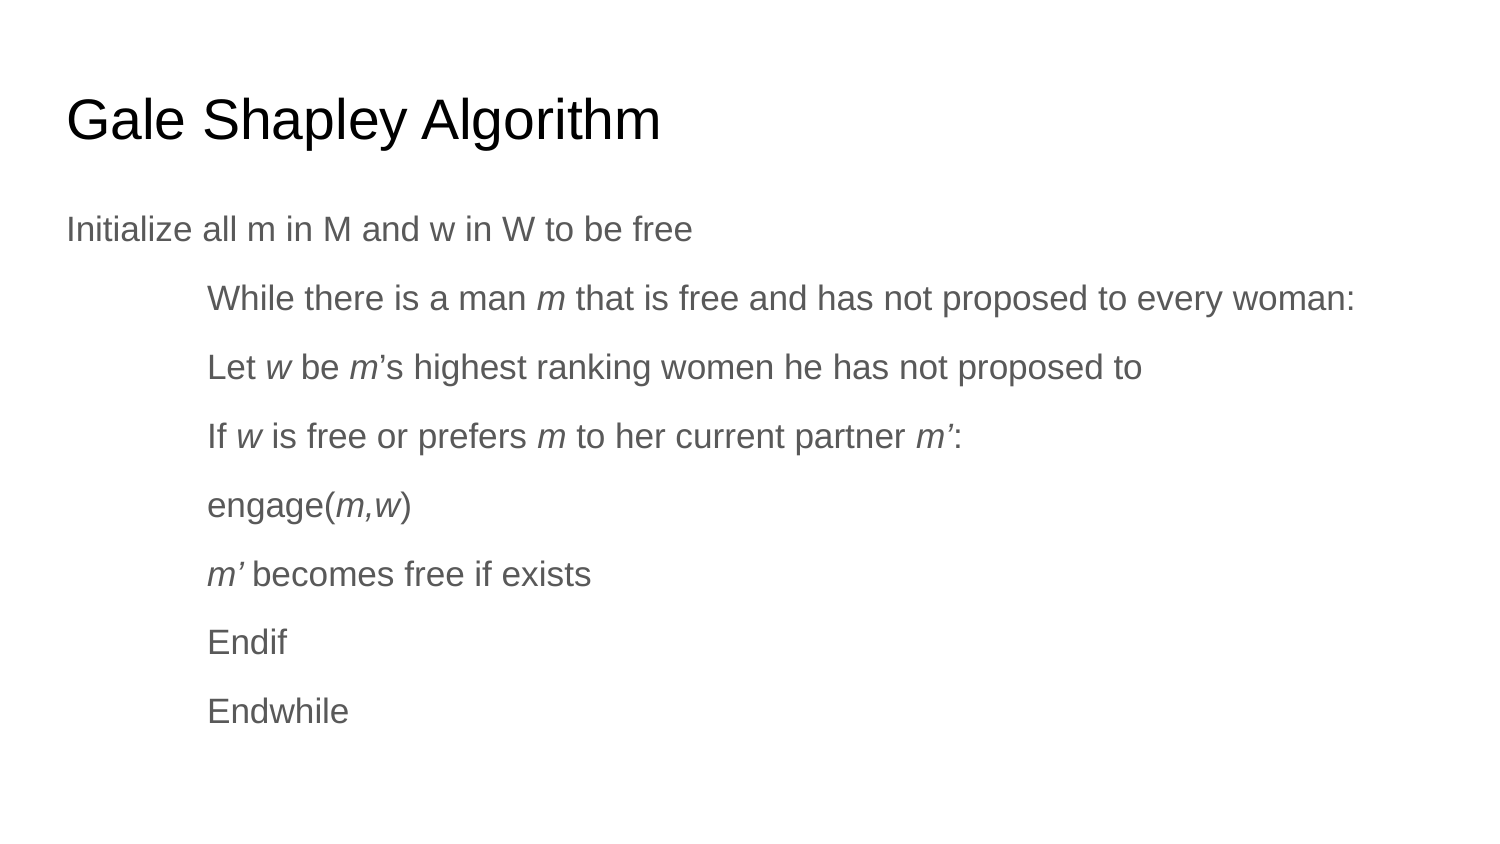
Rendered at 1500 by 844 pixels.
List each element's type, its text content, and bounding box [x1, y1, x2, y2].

list Initialize all m in M and w in W to be free While there is a man m that is free and has not proposed to every woman: Let w be m’s highest ranking women he has not proposed to If w is free or prefers m to her current partner m’: engage(m,w) m’ becomes free if exists Endif Endwhile [51, 189, 1449, 750]
title Gale Shapley Algorithm [51, 72, 1449, 167]
